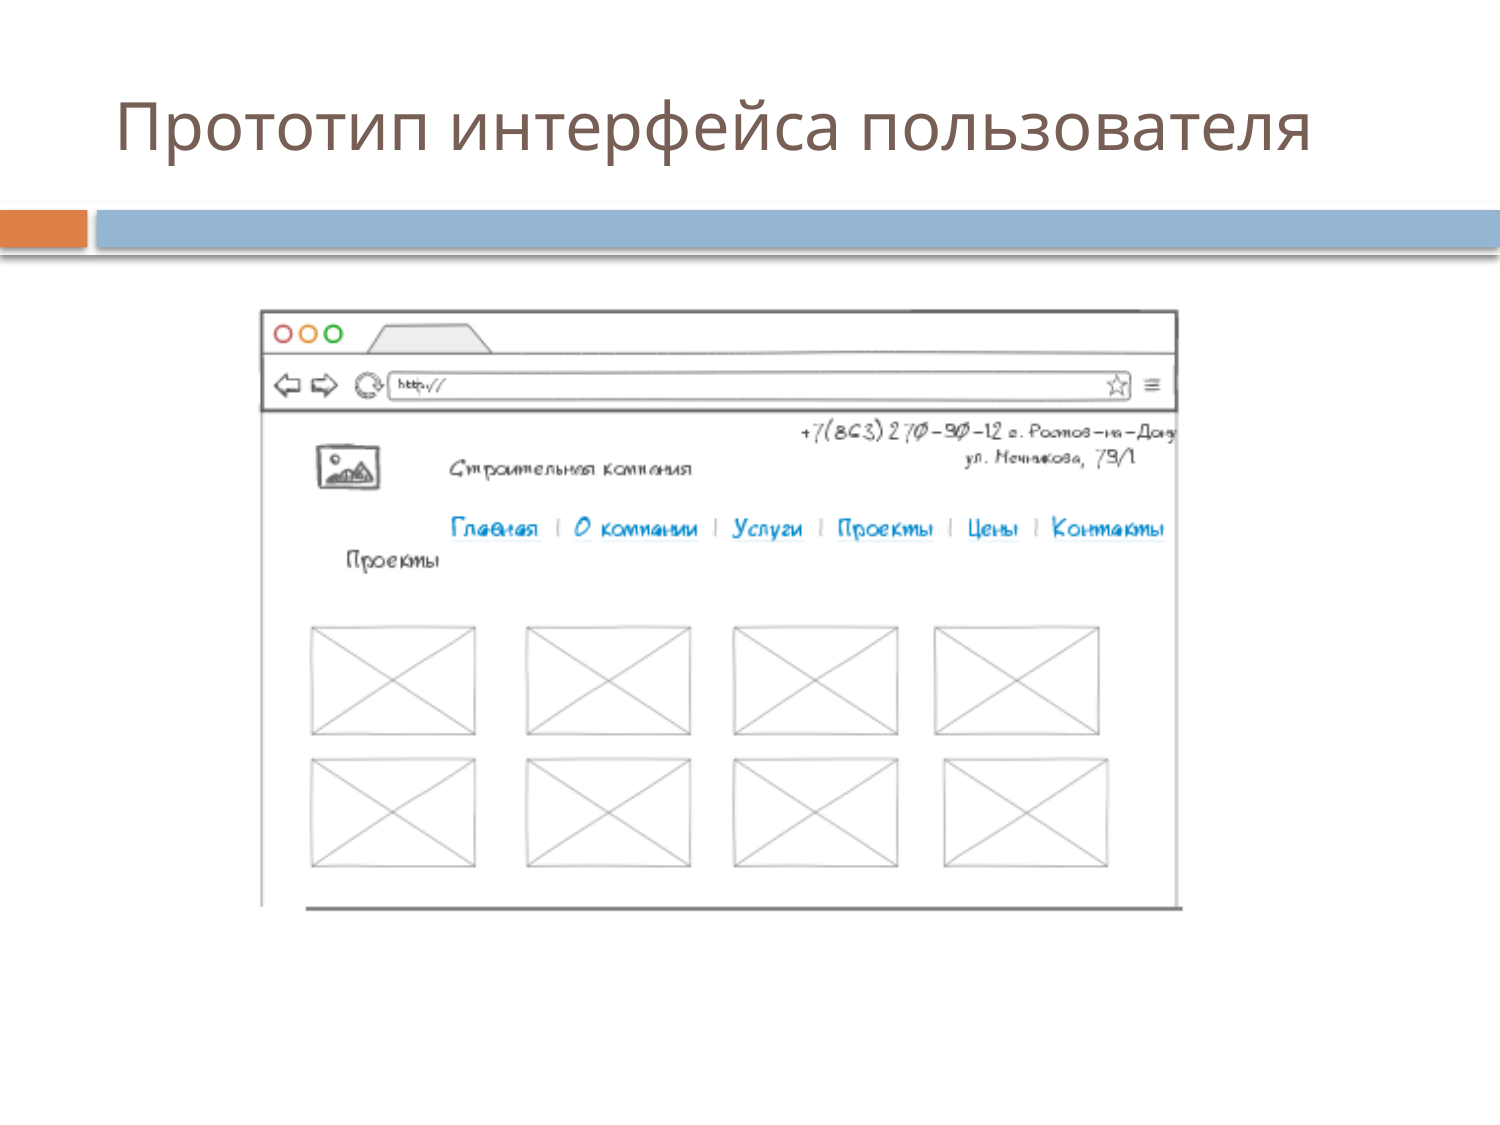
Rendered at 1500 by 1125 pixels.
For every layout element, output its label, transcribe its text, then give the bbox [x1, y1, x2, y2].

picture [253, 302, 1191, 929]
title Прототип интерфейса пользователя [100, 42, 1438, 206]
